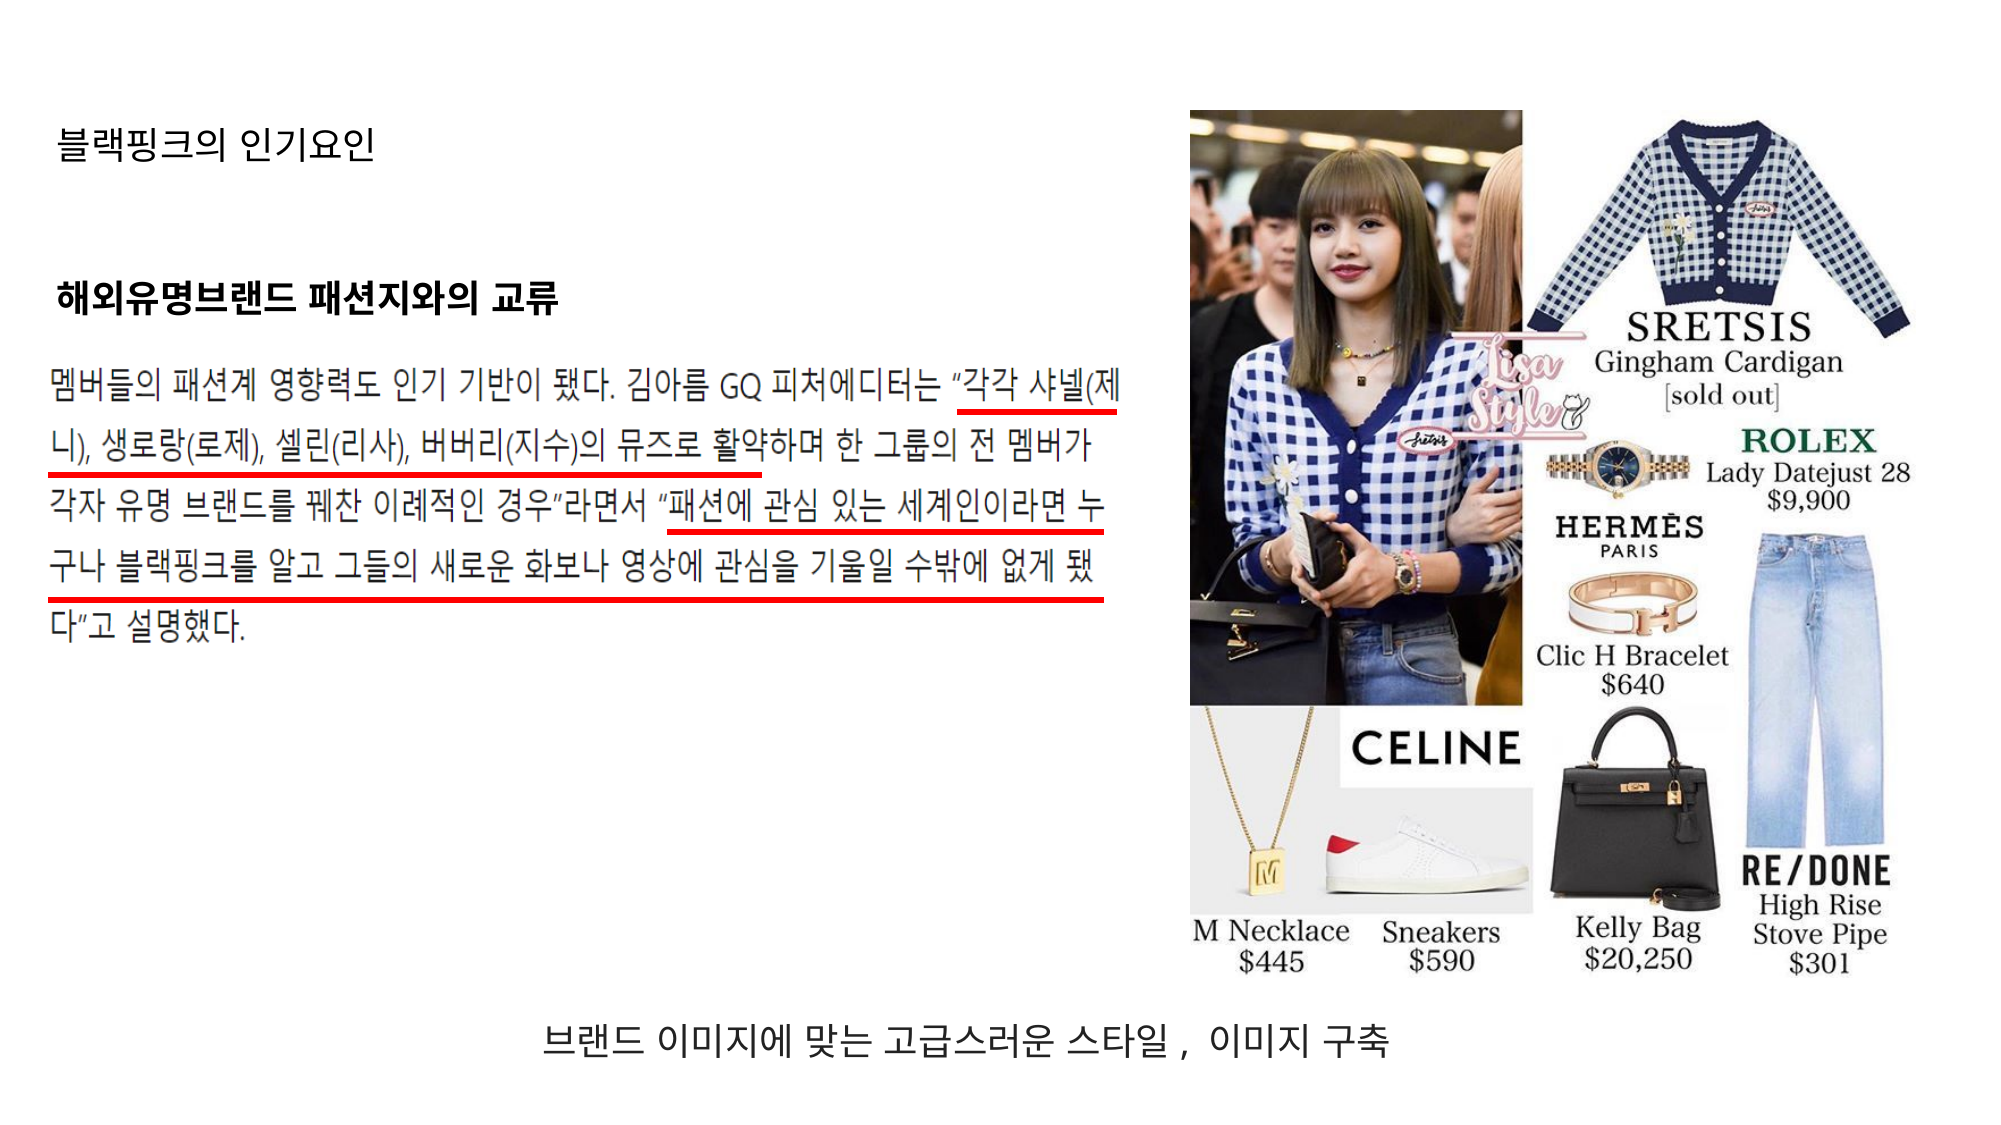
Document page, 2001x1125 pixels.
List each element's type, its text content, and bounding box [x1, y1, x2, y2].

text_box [41, 350, 1132, 657]
text_box 브랜드 이미지에 맞는 고급스러운 스타일, 이미지 구축 [527, 1010, 1452, 1070]
text_box 블랙핑크의 인기요인 [41, 114, 849, 175]
picture [1190, 110, 1916, 978]
text_box 해외유명브랜드 패션지와의 교류 [41, 267, 876, 327]
